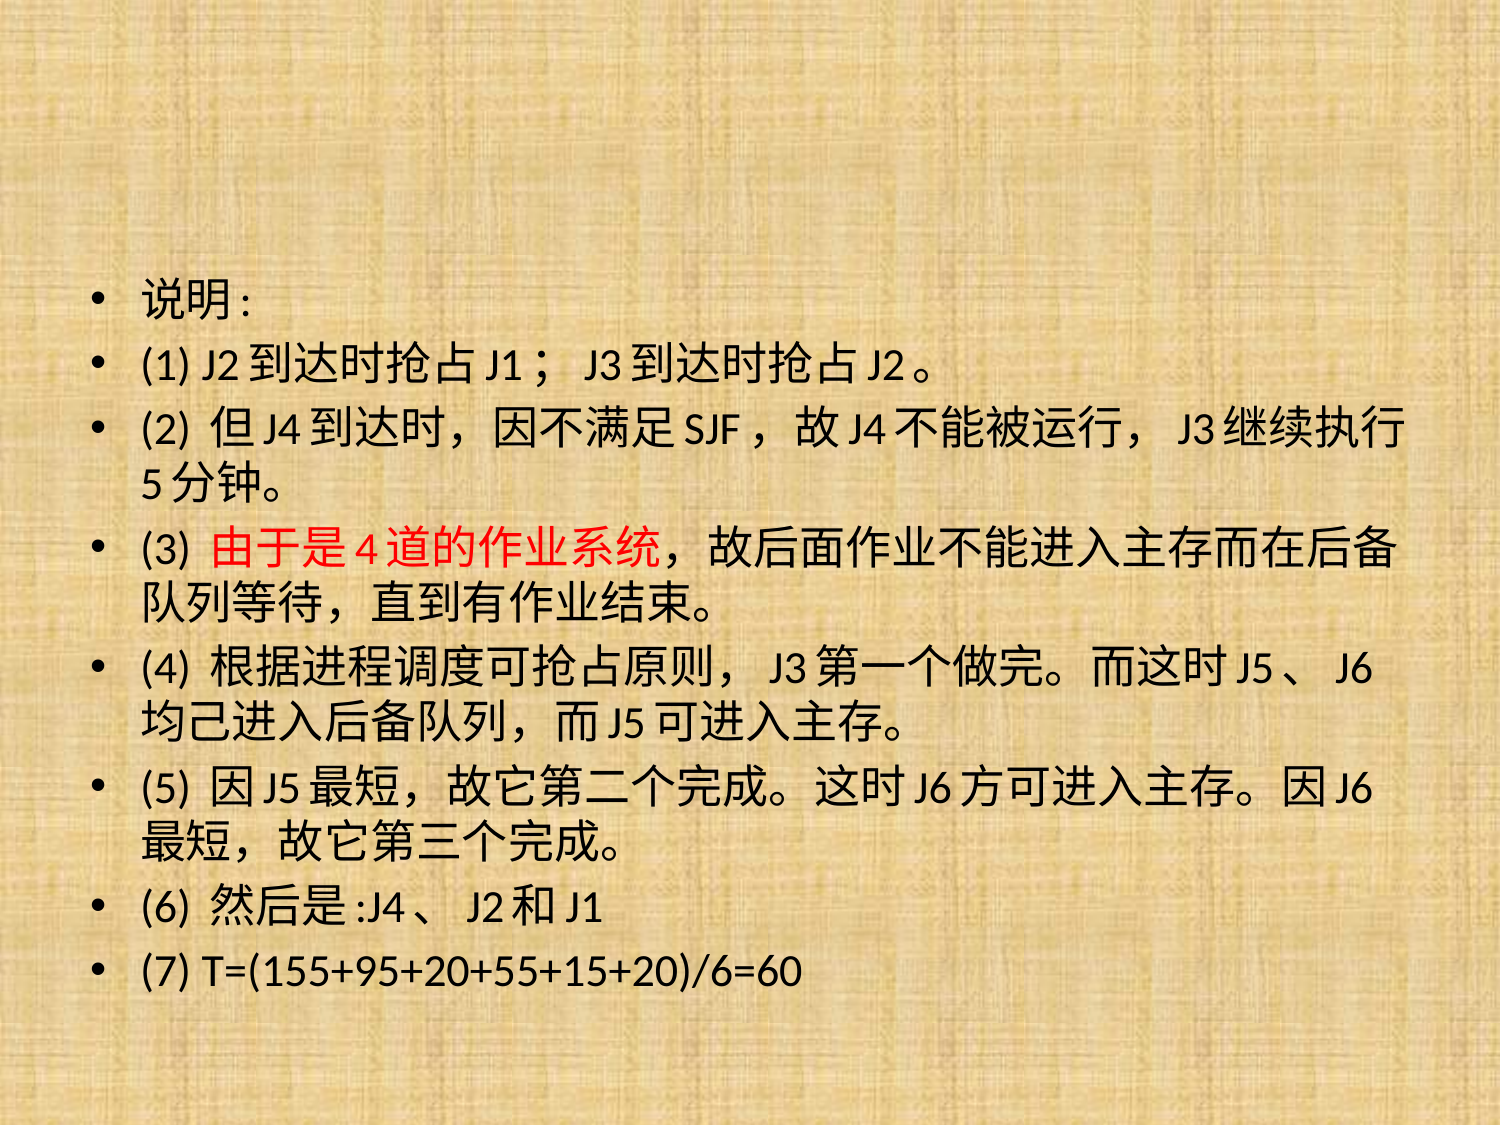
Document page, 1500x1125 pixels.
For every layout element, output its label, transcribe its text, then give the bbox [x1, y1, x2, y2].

picture [0, 0, 1500, 1125]
list 说明: (1) J2到达时抢占J1；J3到达时抢占J2。 (2) 但J4到达时，因不满足SJF，故J4不能被运行，J3继续执行5分钟。 (3) 由于是4道的作业系统，故后面作业不能进入主存而在后备队列等待，直到有作业结束。 (4) 根据进程调度可抢占原则，J3第一个做完。而这时J5、J6均己进入后备队列，而J5可进入主存。 (5) 因J5最短，故它第二个完成。这时J6方可进入主存。因J6最短，故它第三个完成。 (6) 然后是:J4、J2和J1 (7) T=(155+95+20+55+15+20)/6=60 [75, 262, 1425, 1005]
